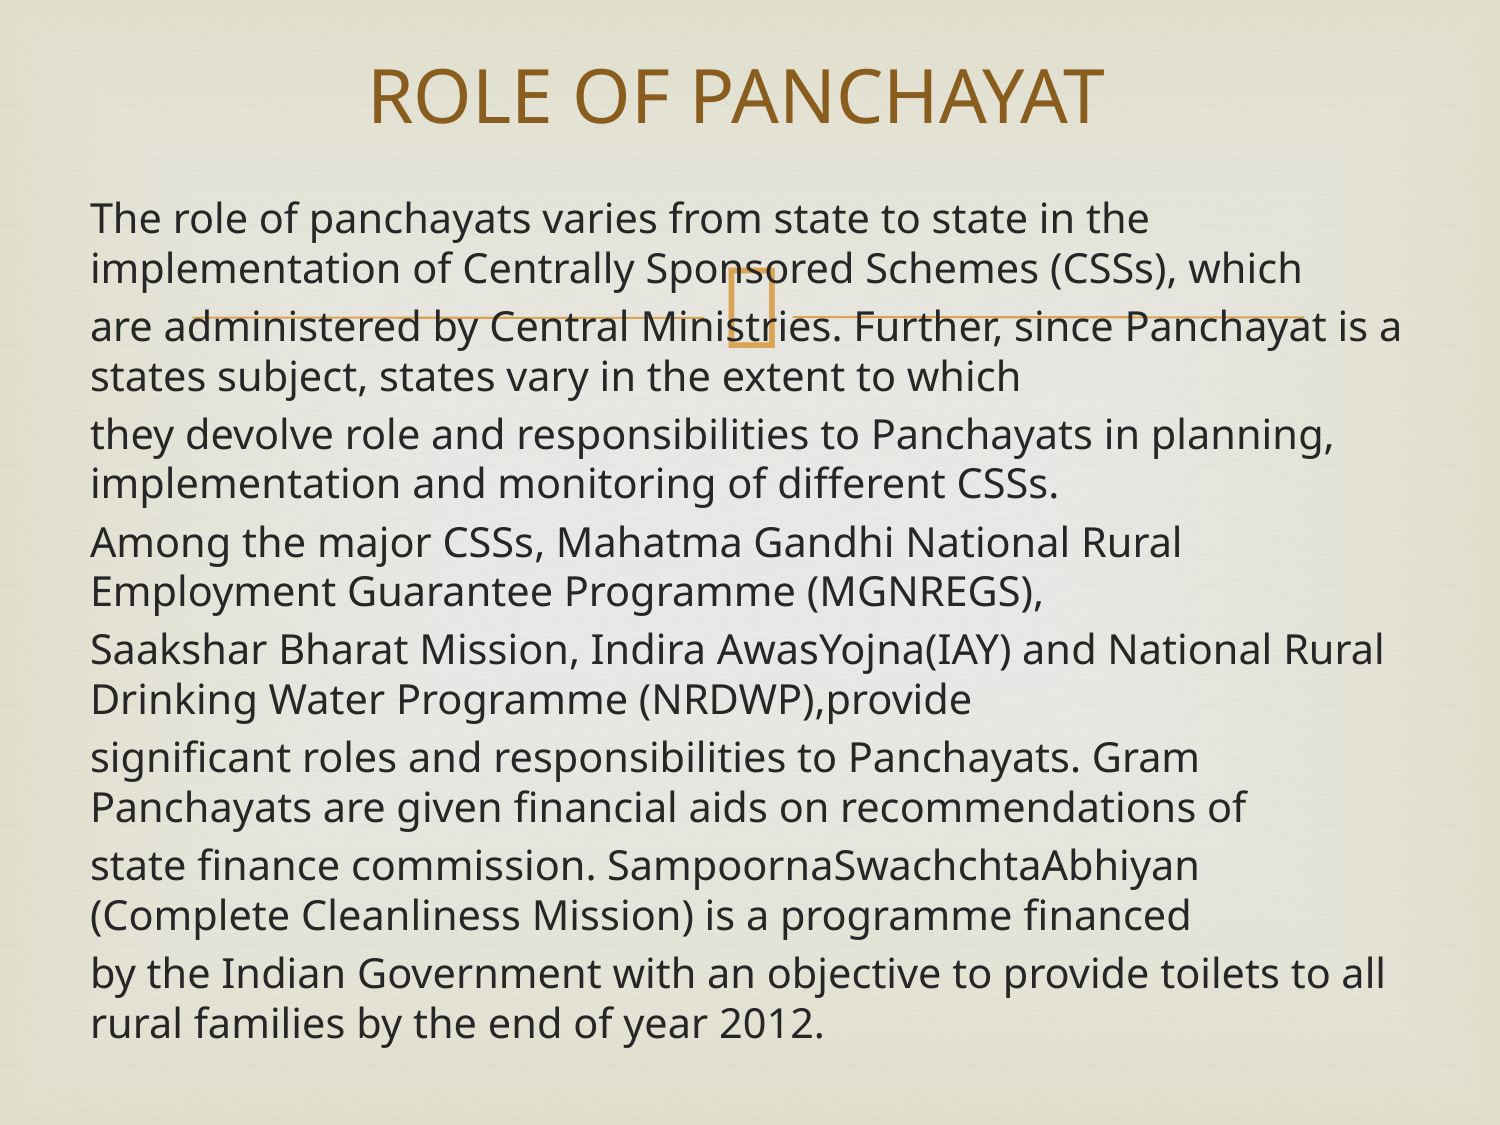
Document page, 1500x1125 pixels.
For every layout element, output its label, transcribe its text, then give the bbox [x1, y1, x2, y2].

list The role of panchayats varies from state to state in the implementation of Centrally Sponsored Schemes (CSSs), which are administered by Central Ministries. Further, since Panchayat is a states subject, states vary in the extent to which they devolve role and responsibilities to Panchayats in planning, implementation and monitoring of different CSSs. Among the major CSSs, Mahatma Gandhi National Rural Employment Guarantee Programme (MGNREGS), Saakshar Bharat Mission, Indira AwasYojna(IAY) and National Rural Drinking Water Programme (NRDWP),provide significant roles and responsibilities to Panchayats. Gram Panchayats are given financial aids on recommendations of state finance commission. SampoornaSwachchtaAbhiyan (Complete Cleanliness Mission) is a programme financed by the Indian Government with an objective to provide toilets to all rural families by the end of year 2012. [75, 184, 1425, 1071]
title ROLE OF PANCHAYAT [100, 7, 1373, 181]
